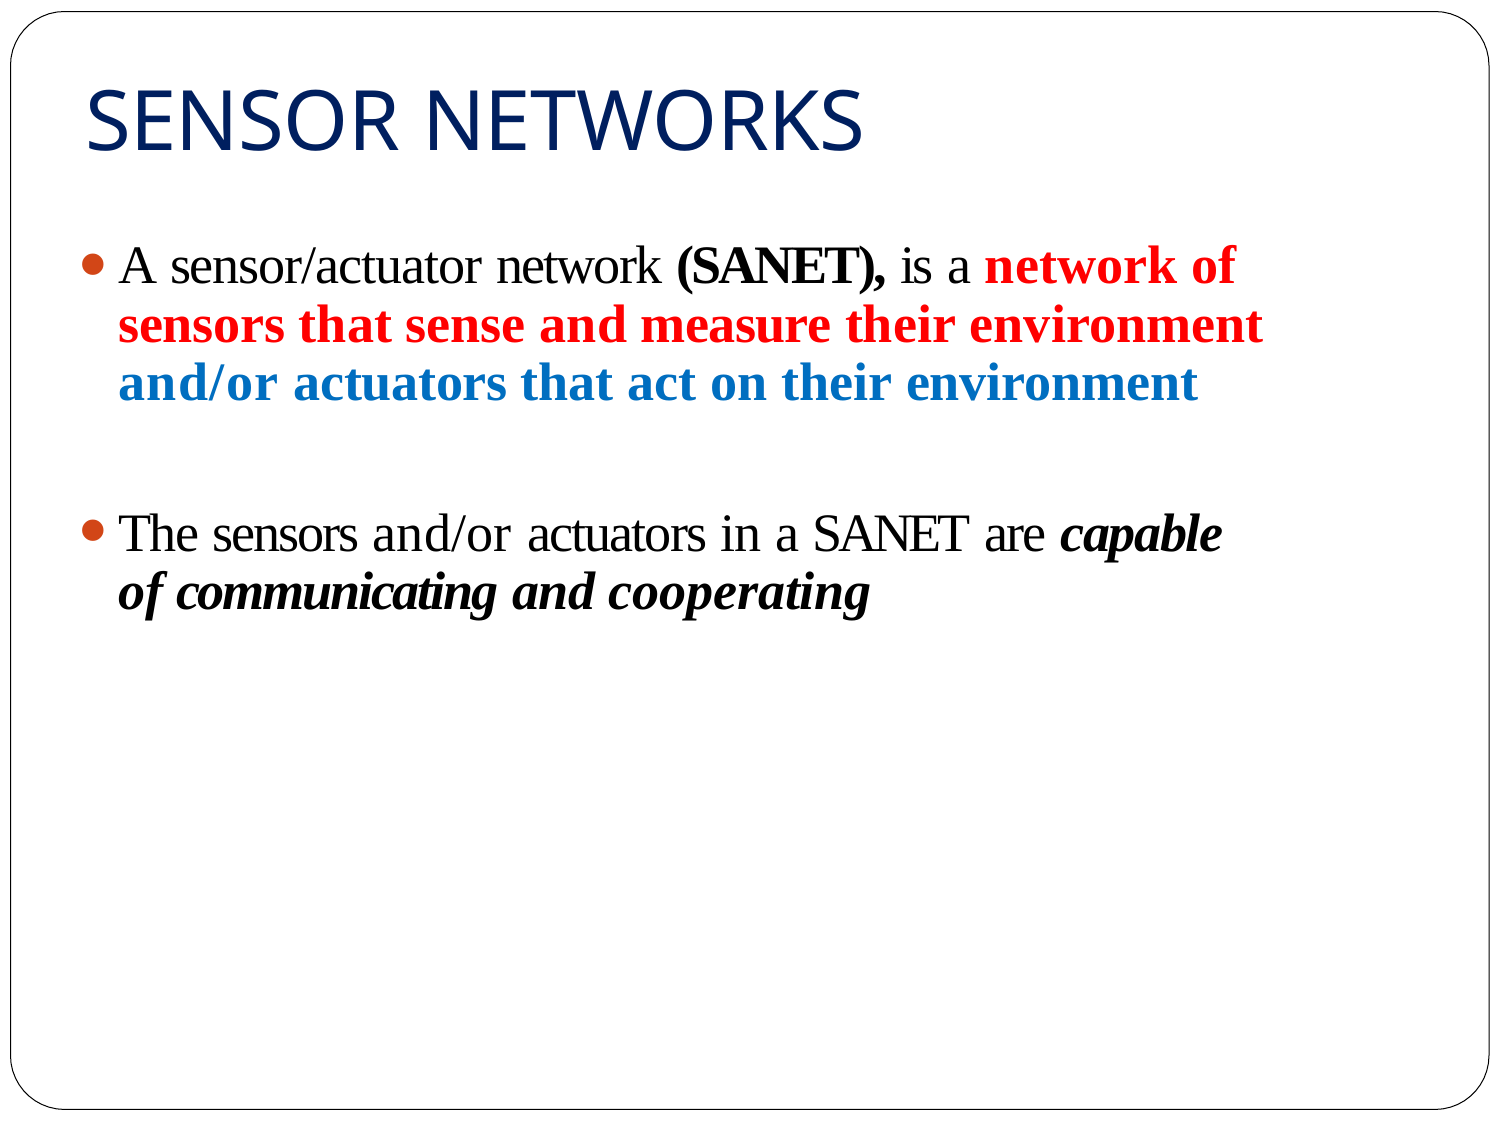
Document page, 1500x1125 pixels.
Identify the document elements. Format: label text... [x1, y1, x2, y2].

title SENSOR NETWORKS [37, 0, 1372, 256]
text_box A sensor/actuator network (SANET), is a network of sensors that sense and measure their environment and/or actuators that act on their environment The sensors and/or actuators in a SANET are capable of communicating and cooperating [71, 228, 1386, 621]
